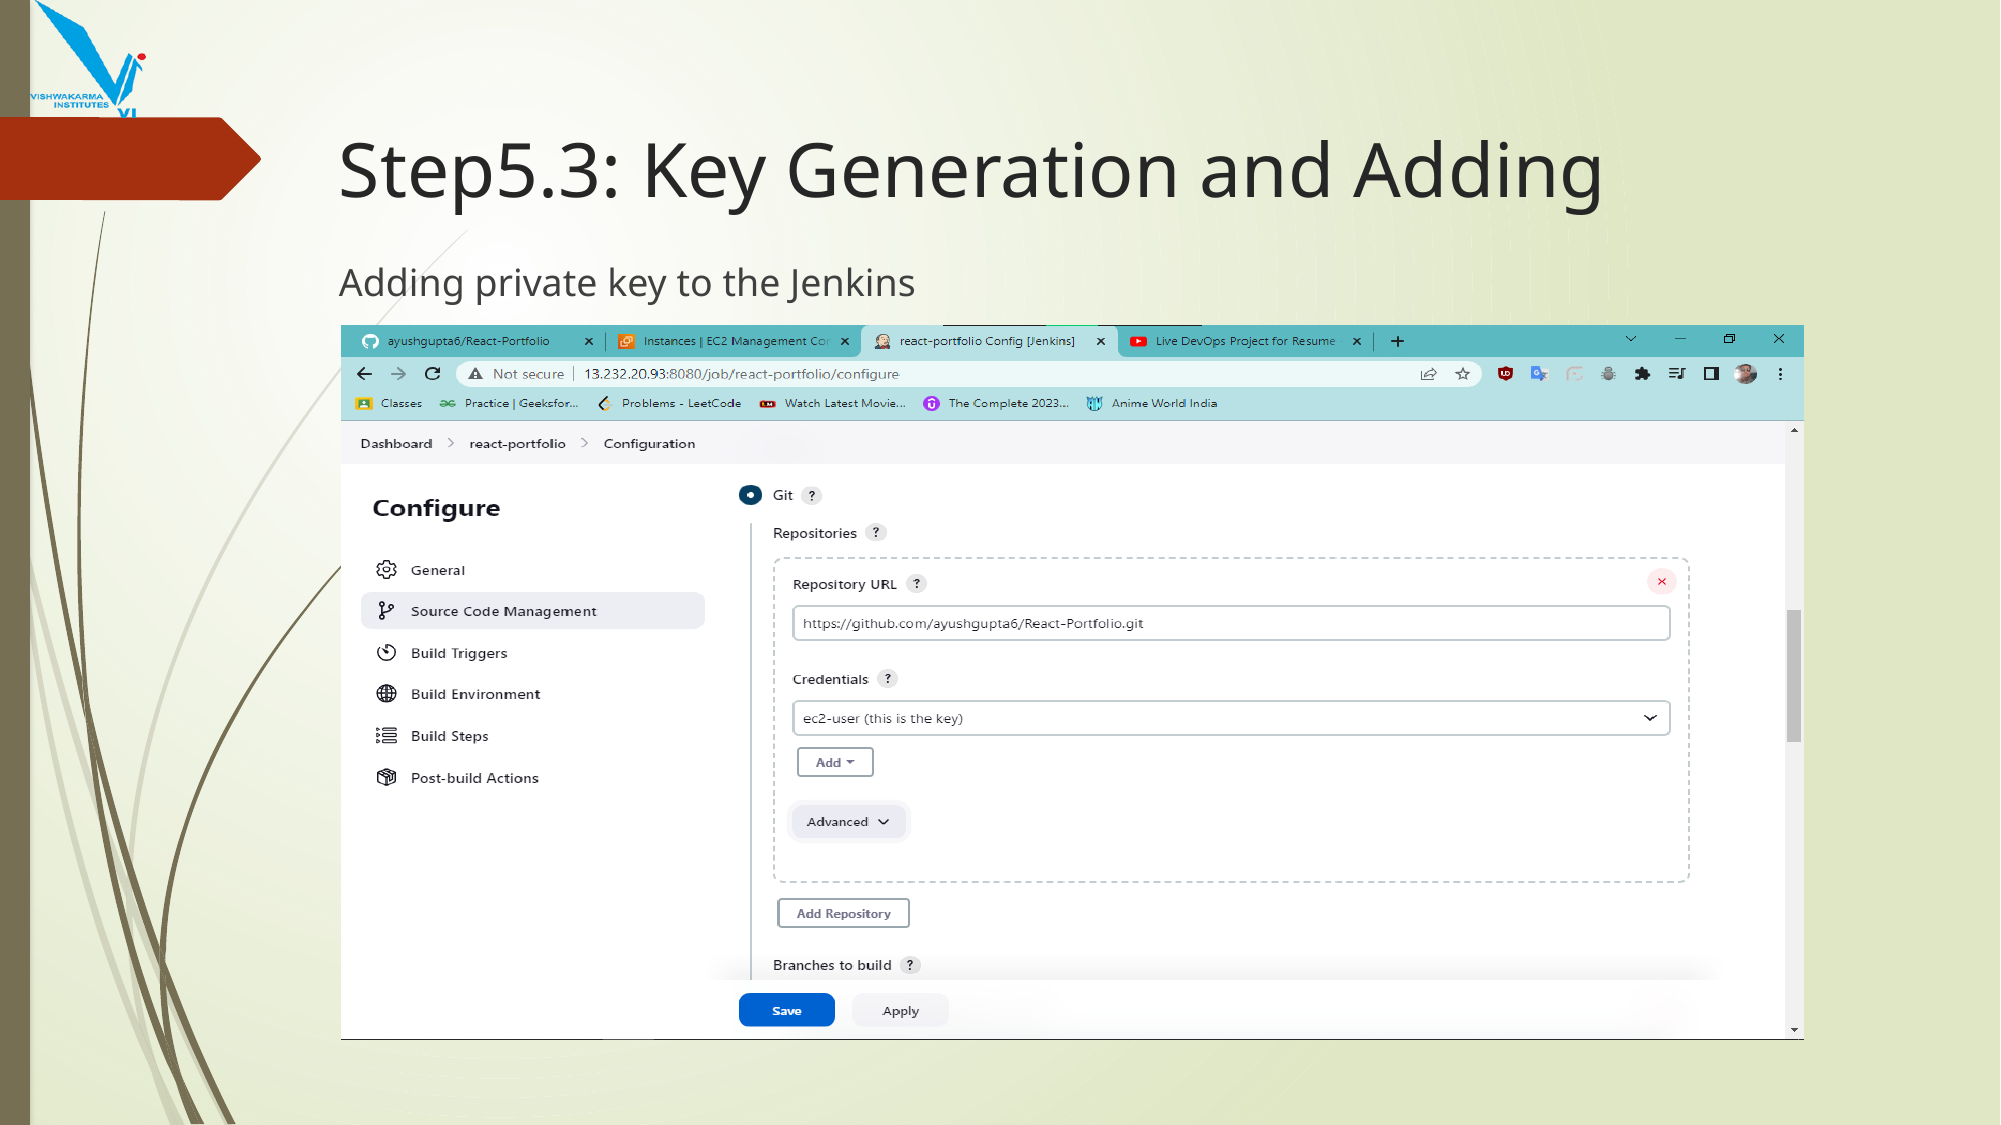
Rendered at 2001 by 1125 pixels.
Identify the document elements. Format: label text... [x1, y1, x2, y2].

list Adding private key to the Jenkins [323, 251, 1002, 326]
title Step5.3: Key Generation and Adding [323, 115, 1786, 324]
picture [30, 0, 153, 125]
picture [341, 325, 1804, 1041]
